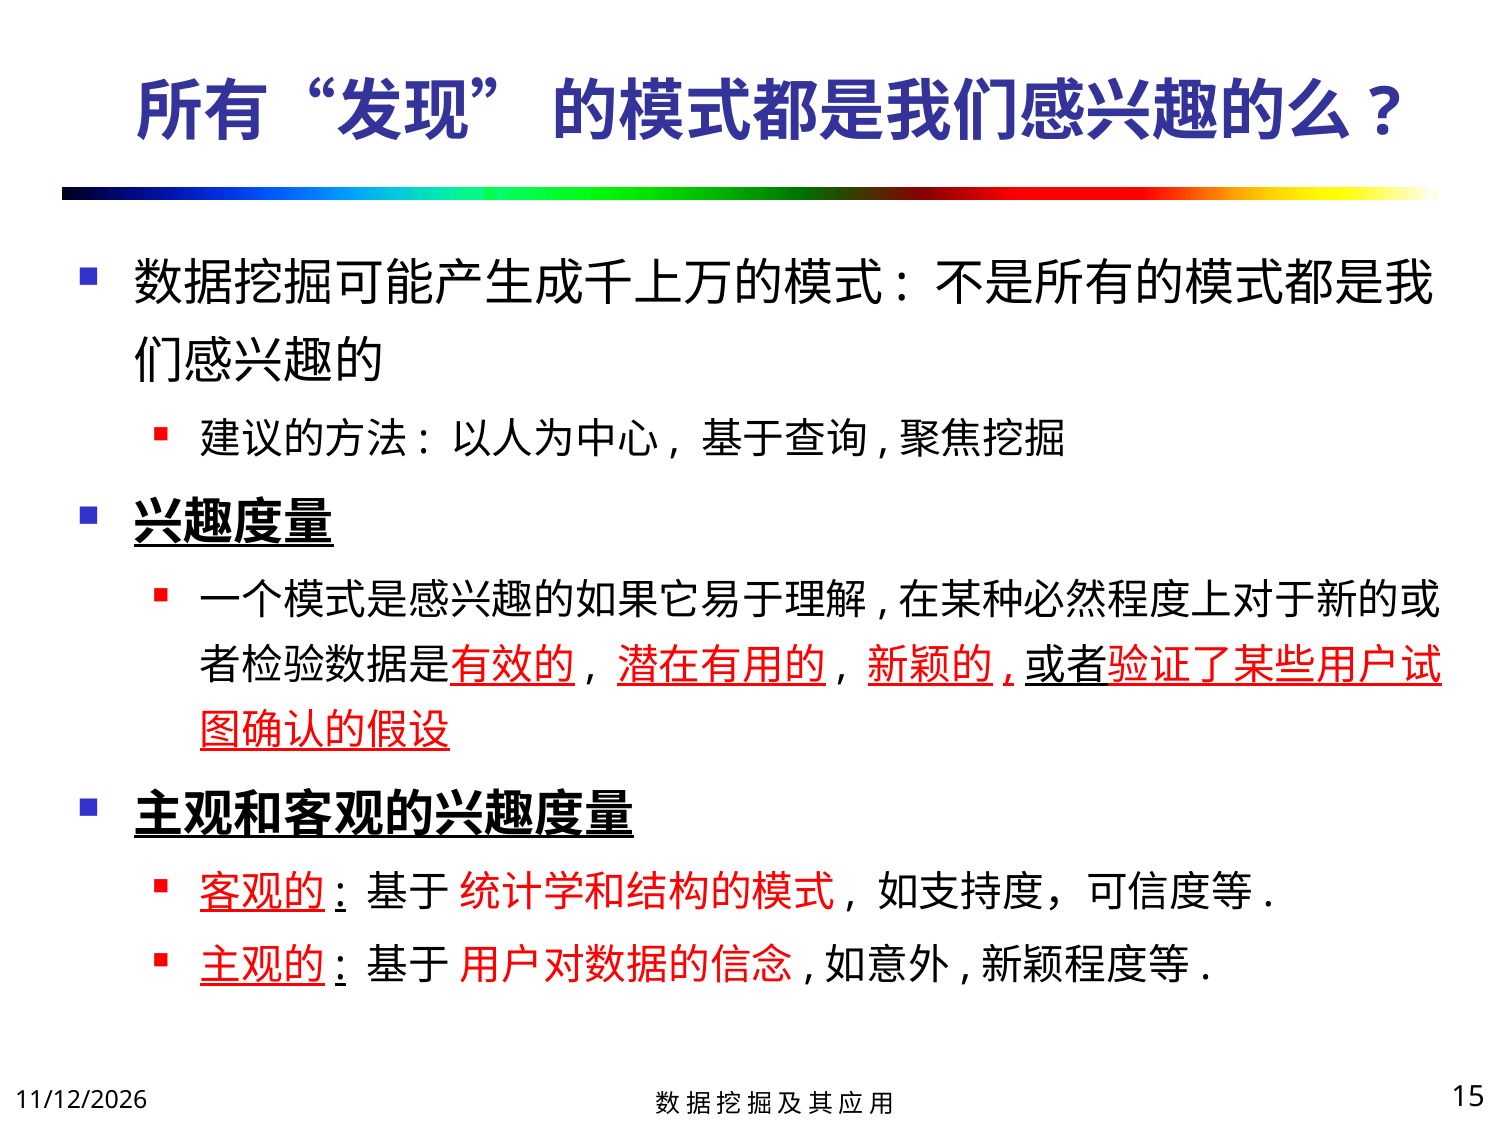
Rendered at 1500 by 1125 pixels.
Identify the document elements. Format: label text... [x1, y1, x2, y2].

title 所有“发现” 的模式都是我们感兴趣的么? [62, 49, 1476, 166]
picture [62, 187, 355, 200]
picture [382, 187, 1438, 200]
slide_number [0, 1049, 313, 1125]
footer 数 据 挖 掘 及 其 应 用 [537, 1076, 1013, 1125]
slide_number 15 [1187, 1049, 1500, 1125]
list 数据挖掘可能产生成千上万的模式: 不是所有的模式都是我们感兴趣的 建议的方法: 以人为中心, 基于查询,聚焦挖掘 兴趣度量 一个模式是感兴趣的如果它易于理解,在某种必然程度上对于新的或者检验数据是有效的, 潜在有用的, 新颖的,或者验证了某些用户试图确认的假设 主观和客观的兴趣度量 客观的: 基于 统计学和结构的模式, 如支持度，可信度等. 主观的: 基于 用户对数据的信念,如意外,新颖程度等. [62, 224, 1463, 1076]
